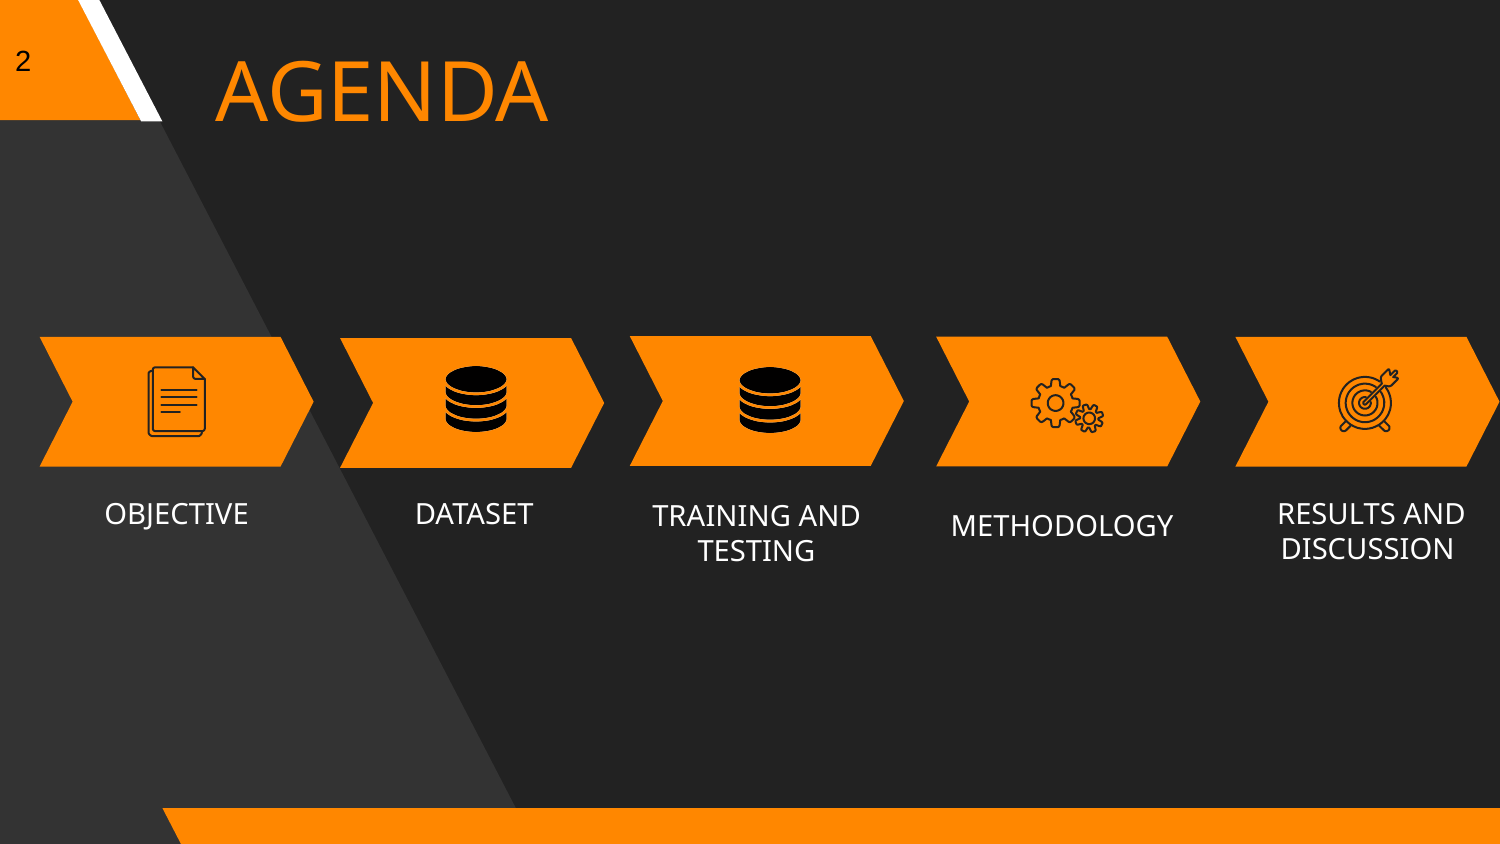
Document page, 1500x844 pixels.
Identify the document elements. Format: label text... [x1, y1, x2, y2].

text_box [39, 336, 314, 467]
picture [733, 367, 807, 433]
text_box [1031, 378, 1104, 433]
text_box [340, 338, 605, 468]
text_box [629, 336, 904, 466]
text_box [148, 367, 205, 437]
text_box [1235, 336, 1500, 467]
title AGENDA [200, 0, 1127, 177]
text_box TRAINING AND TESTING [624, 490, 889, 576]
text_box OBJECTIVE [39, 487, 314, 538]
text_box DATASET [342, 487, 607, 538]
text_box METHODOLOGY [930, 499, 1195, 550]
slide_number 2 [0, 0, 98, 121]
text_box [936, 336, 1201, 467]
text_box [1338, 369, 1399, 432]
picture [438, 366, 513, 432]
text_box RESULTS AND DISCUSSION [1235, 487, 1500, 573]
